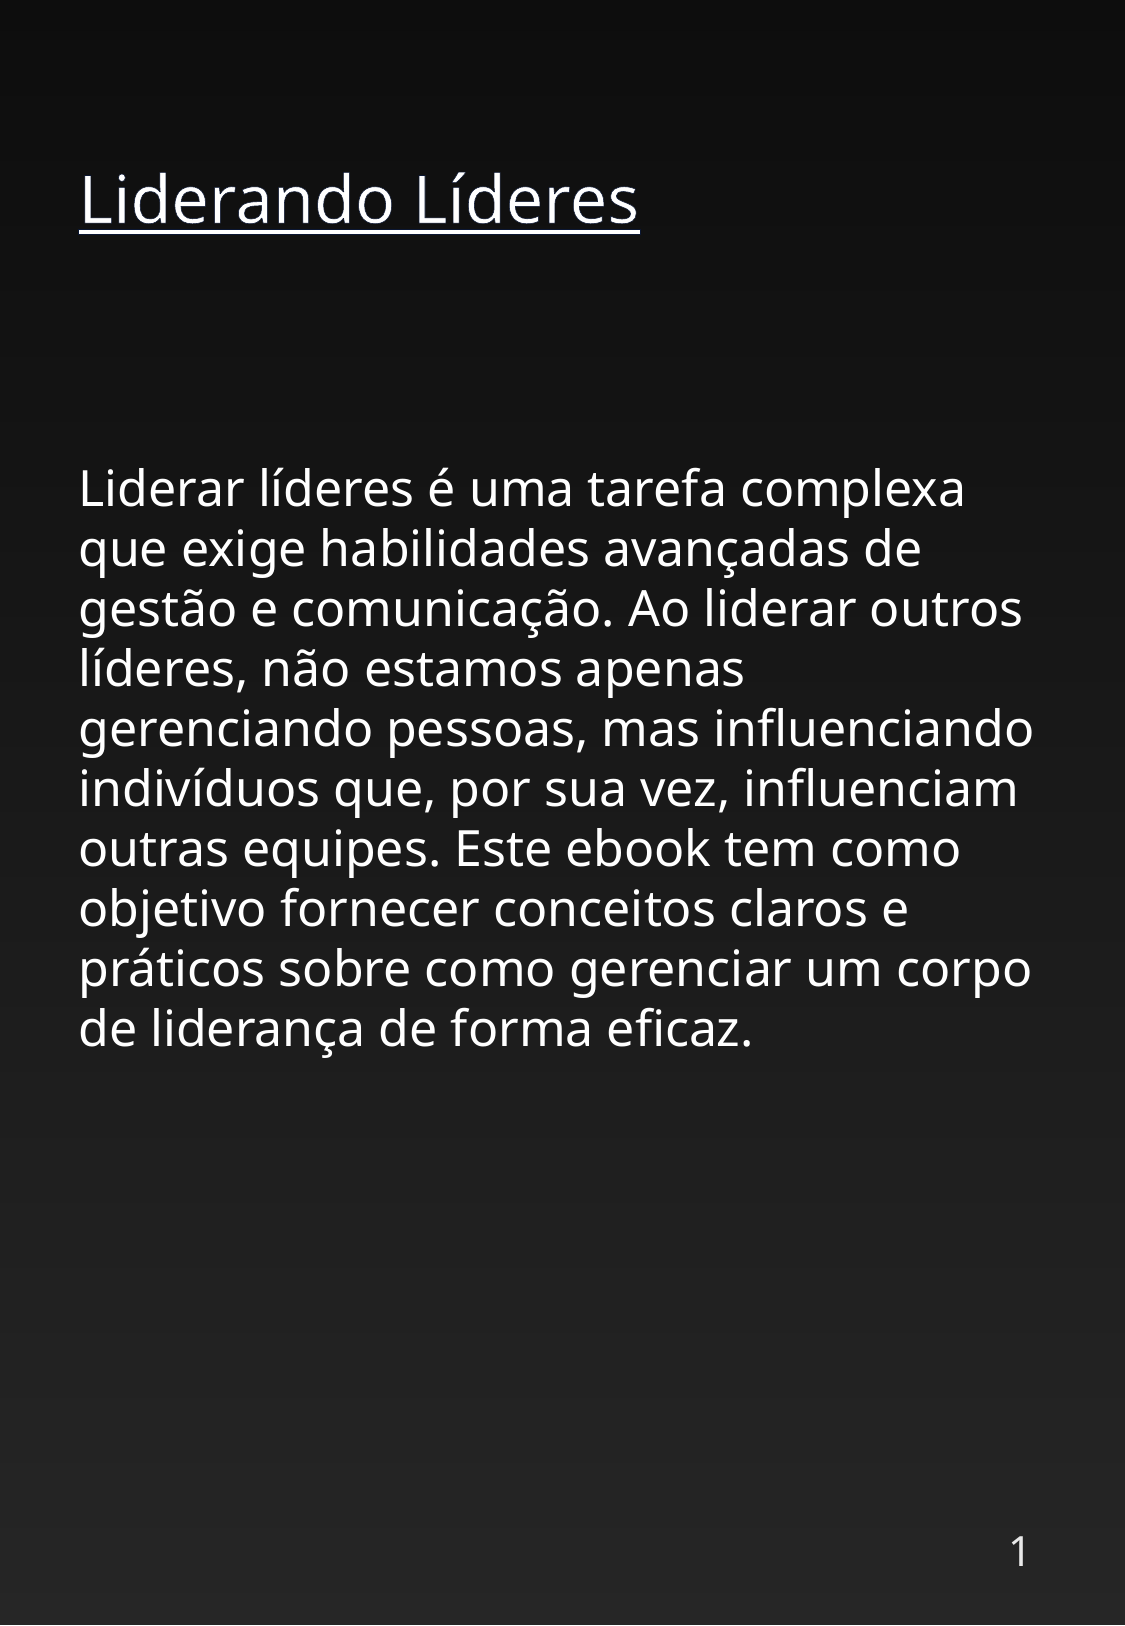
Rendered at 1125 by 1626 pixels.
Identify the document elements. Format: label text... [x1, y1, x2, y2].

slide_number 1 [987, 1506, 1048, 1593]
text_box Liderar líderes é uma tarefa complexa que exige habilidades avançadas de gestão e comunicação. Ao liderar outros líderes, não estamos apenas gerenciando pessoas, mas influenciando indivíduos que, por sua vez, influenciam outras equipes. Este ebook tem como objetivo fornecer conceitos claros e práticos sobre como gerenciar um corpo de liderança de forma eficaz. [63, 448, 1062, 1064]
text_box Liderando Líderes [63, 148, 966, 244]
